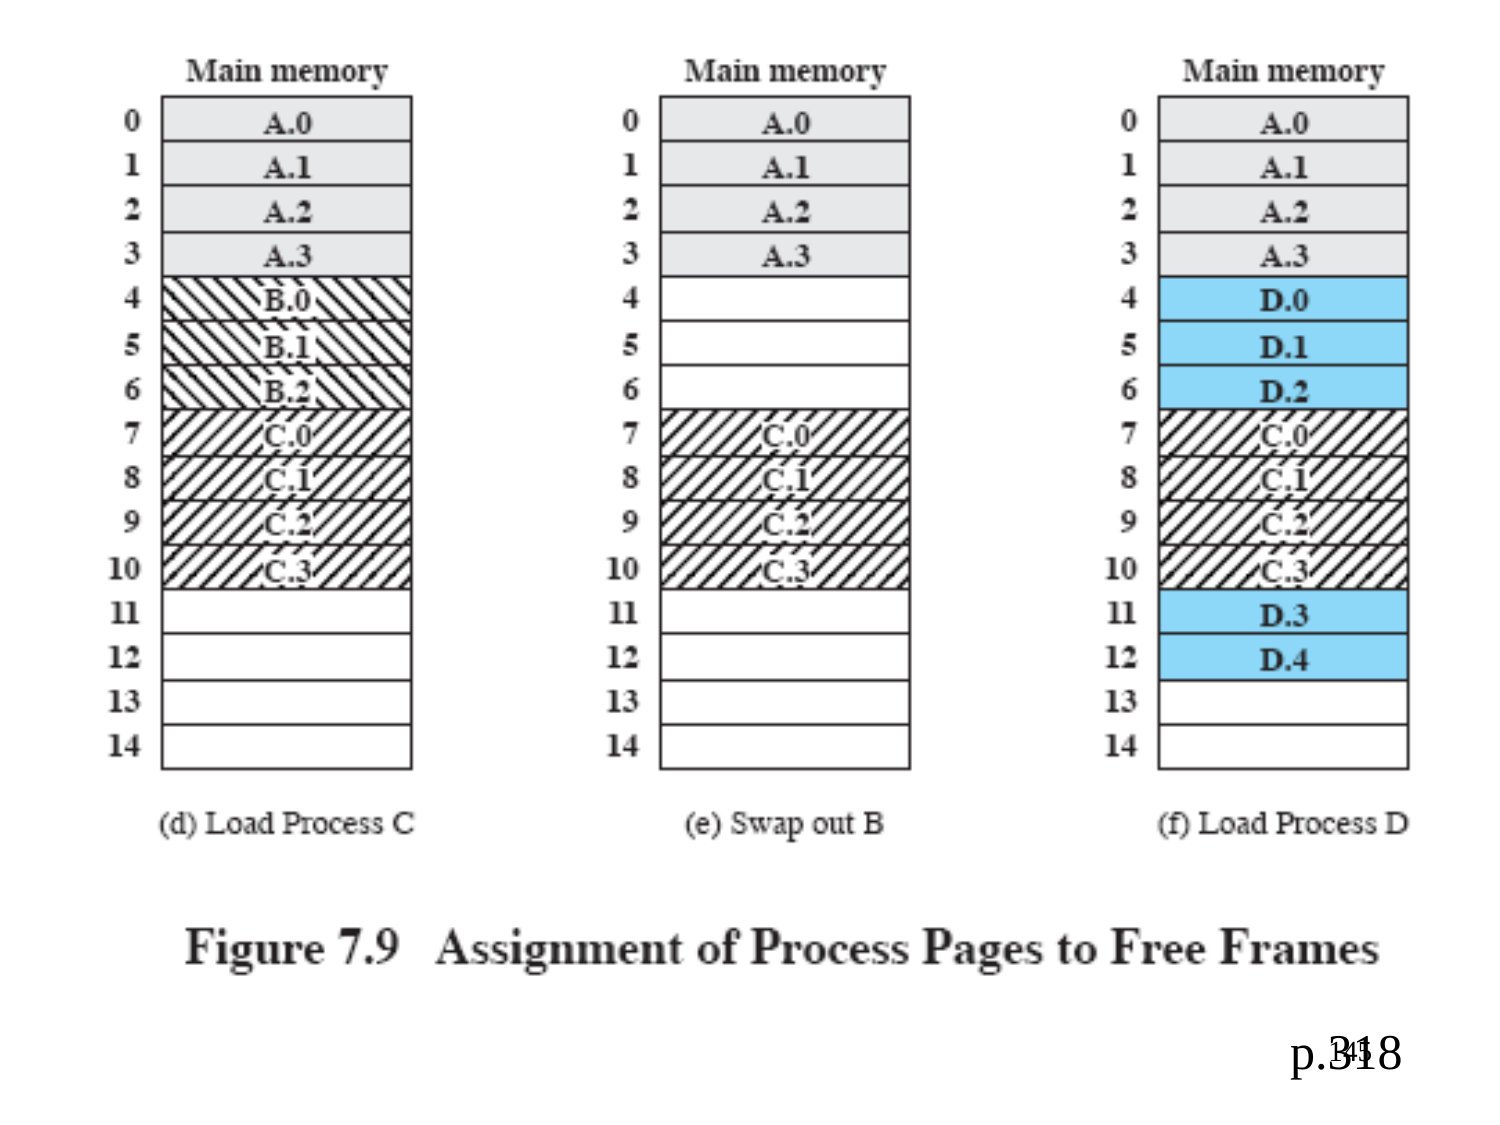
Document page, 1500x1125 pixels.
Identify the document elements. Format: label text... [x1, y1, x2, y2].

text_box <number> [1074, 1024, 1388, 1100]
picture [62, 16, 1463, 999]
text_box p.318 [1275, 1012, 1418, 1088]
